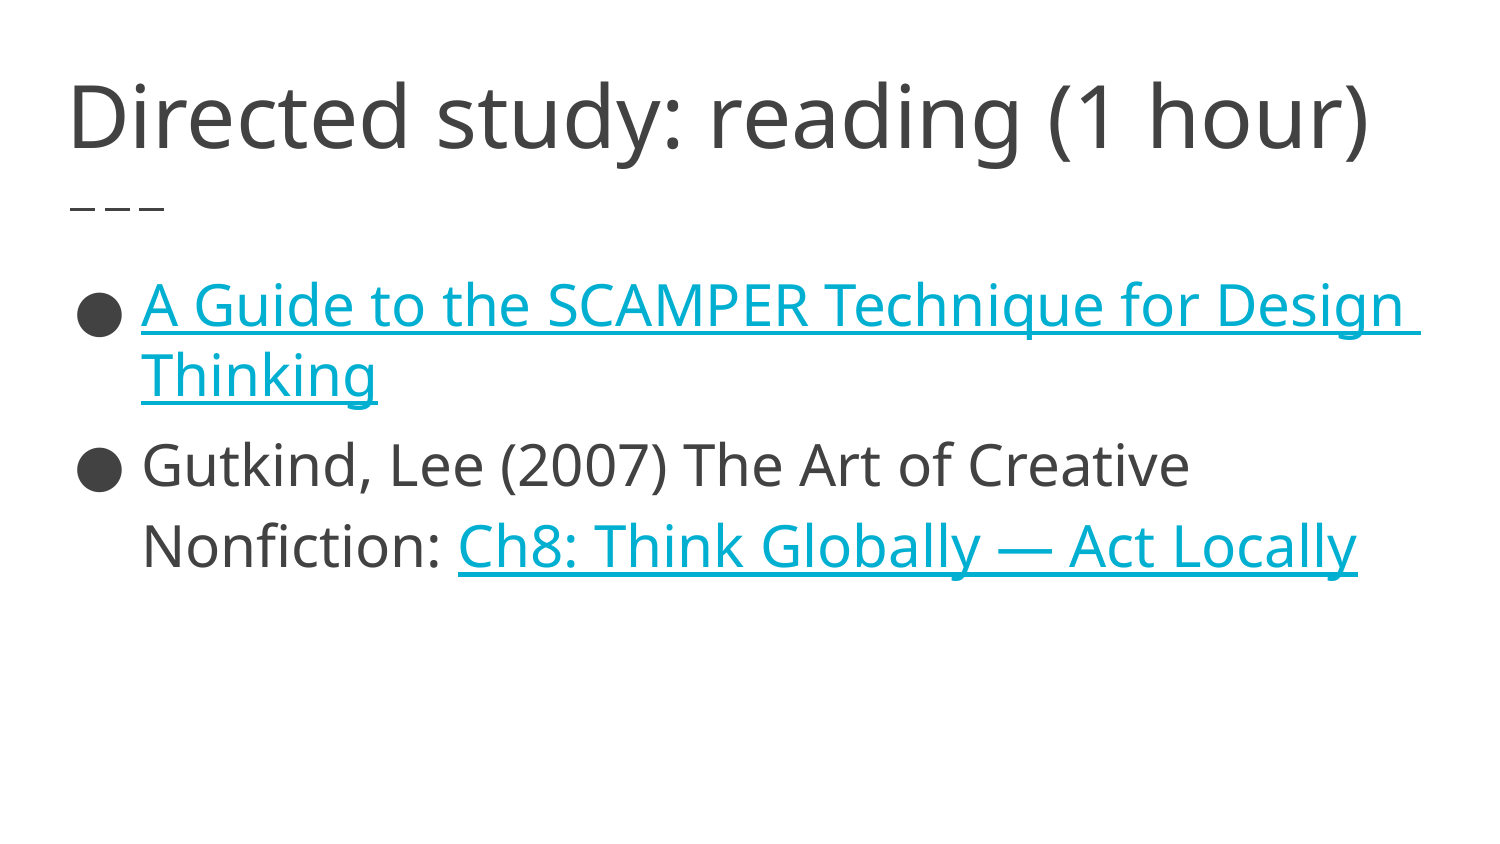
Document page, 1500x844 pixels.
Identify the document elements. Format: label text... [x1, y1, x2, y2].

list A Guide to the SCAMPER Technique for Design Thinking Gutkind, Lee (2007) The Art of Creative Nonfiction: Ch8: Think Globally — Act Locally [51, 240, 1449, 750]
title Directed study: reading (1 hour) [51, 61, 1449, 182]
